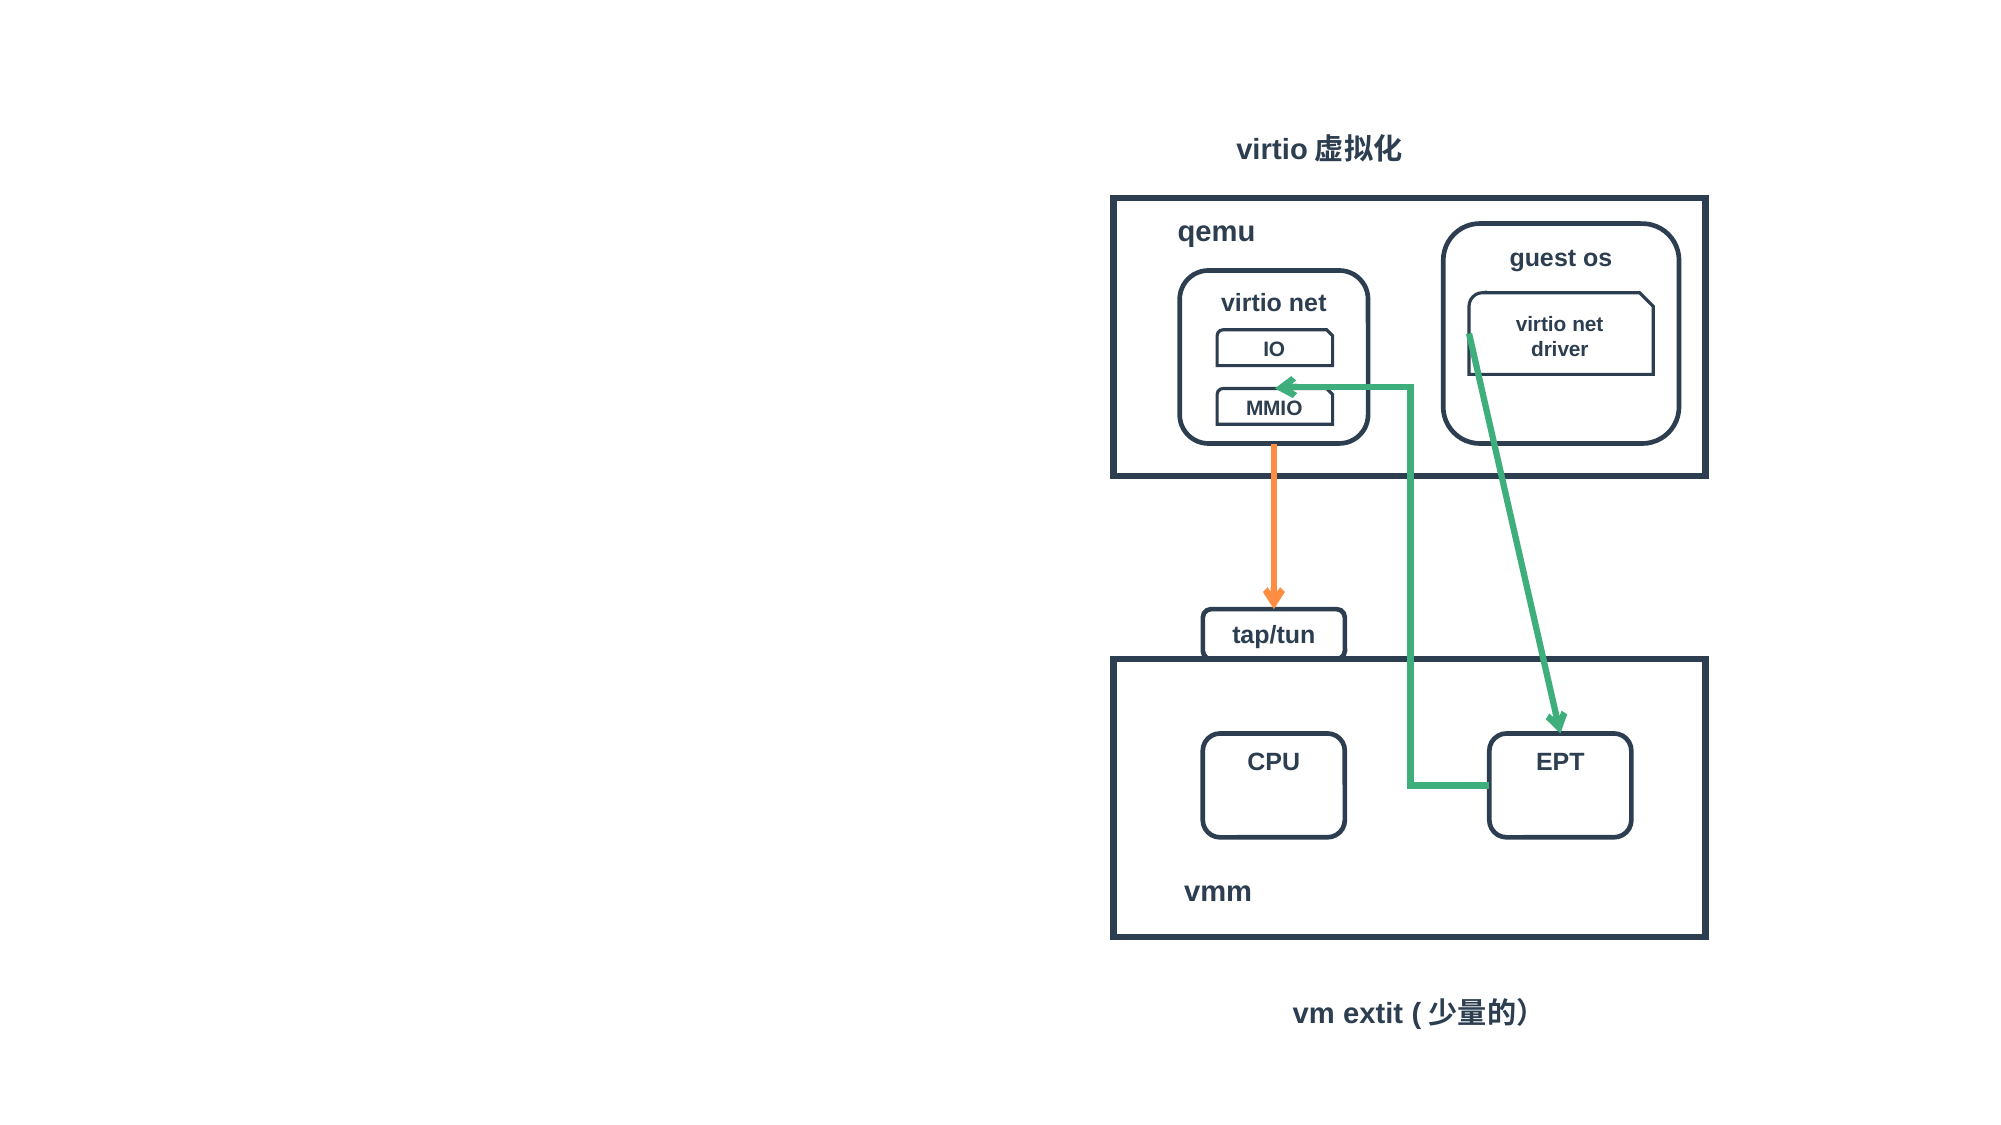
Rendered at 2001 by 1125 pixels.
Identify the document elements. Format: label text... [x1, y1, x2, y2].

text_box EPT [1488, 732, 1633, 839]
text_box CPU [1201, 732, 1346, 839]
text_box vmm [1169, 865, 1268, 915]
text_box [1112, 197, 1707, 477]
text_box virtio net [1178, 269, 1370, 445]
text_box guest os [1442, 222, 1681, 445]
text_box [1112, 658, 1707, 938]
text_box qemu [1162, 205, 1271, 255]
text_box virtio虚拟化 [1221, 122, 1418, 173]
text_box MMIO [1216, 387, 1334, 426]
text_box vm extit (少量的） [1278, 986, 1561, 1037]
text_box IO [1216, 328, 1334, 367]
text_box virtio net driver [1467, 291, 1655, 376]
text_box tap/tun [1201, 608, 1332, 661]
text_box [1332, 406, 1490, 786]
